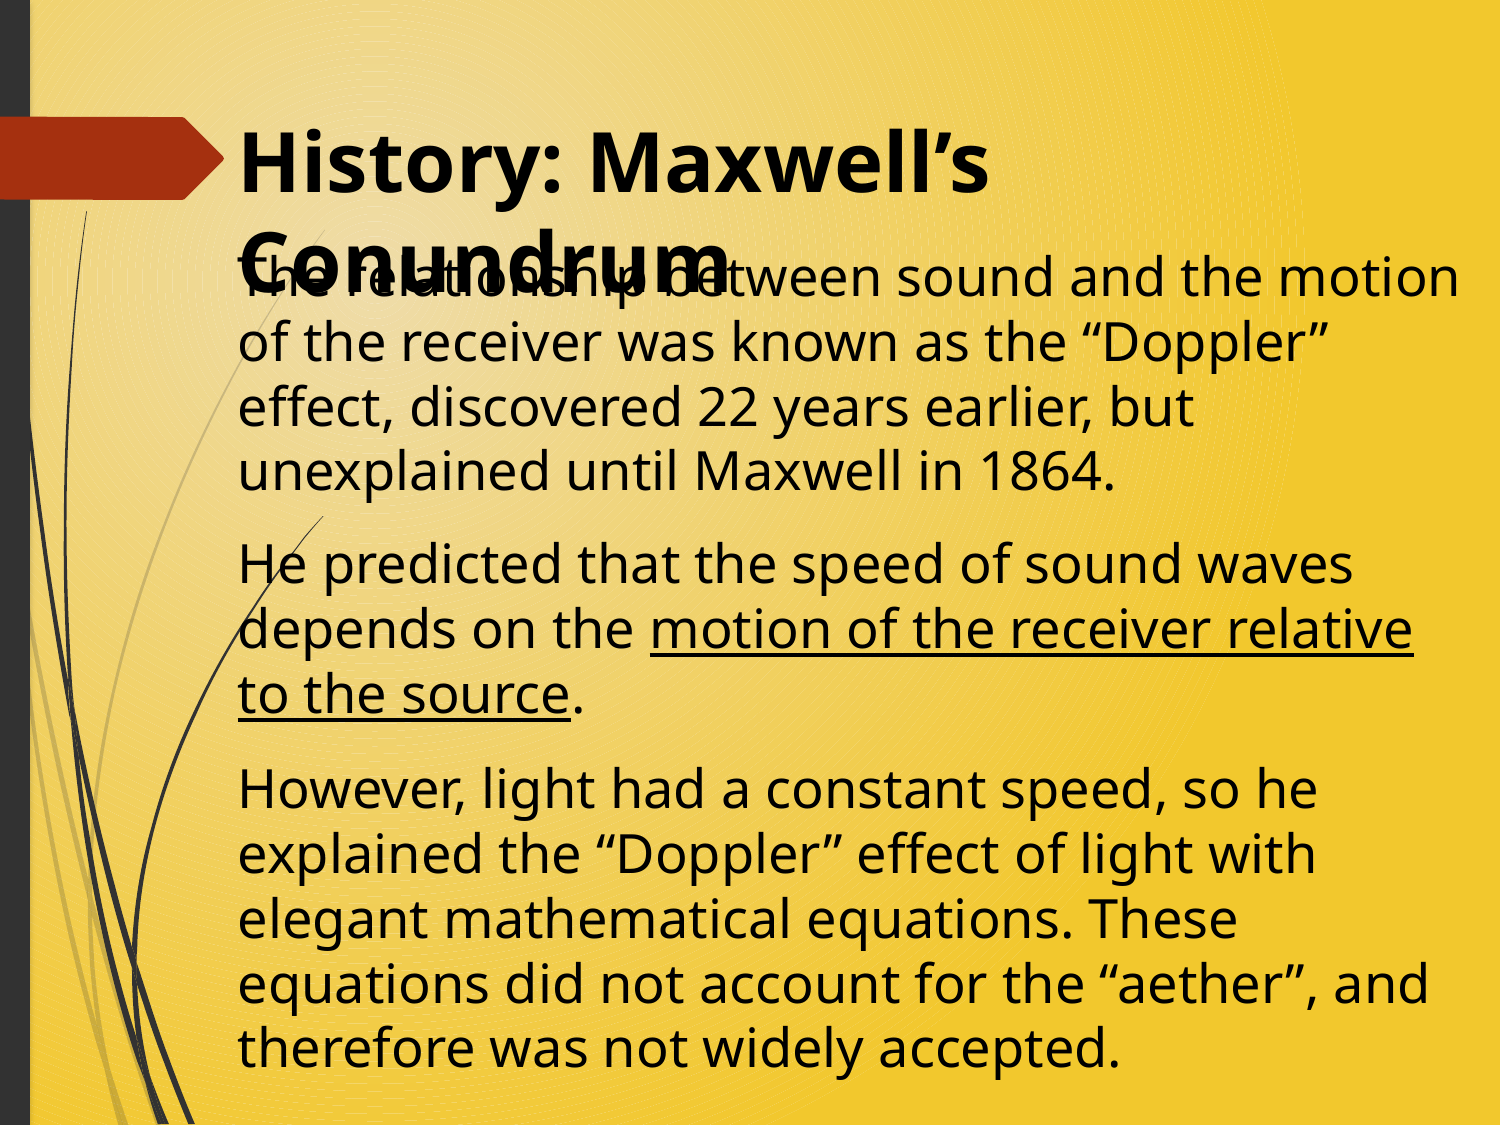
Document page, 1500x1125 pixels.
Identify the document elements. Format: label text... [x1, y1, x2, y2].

list The relationship between sound and the motion of the receiver was known as the “Doppler” effect, discovered 22 years earlier, but unexplained until Maxwell in 1864. He predicted that the speed of sound waves depends on the motion of the receiver relative to the source. However, light had a constant speed, so he explained the “Doppler” effect of light with elegant mathematical equations. These equations did not account for the “aether”, and therefore was not widely accepted. [222, 312, 1483, 1102]
text_box History: Maxwell’s Conundrum [222, 101, 1483, 312]
